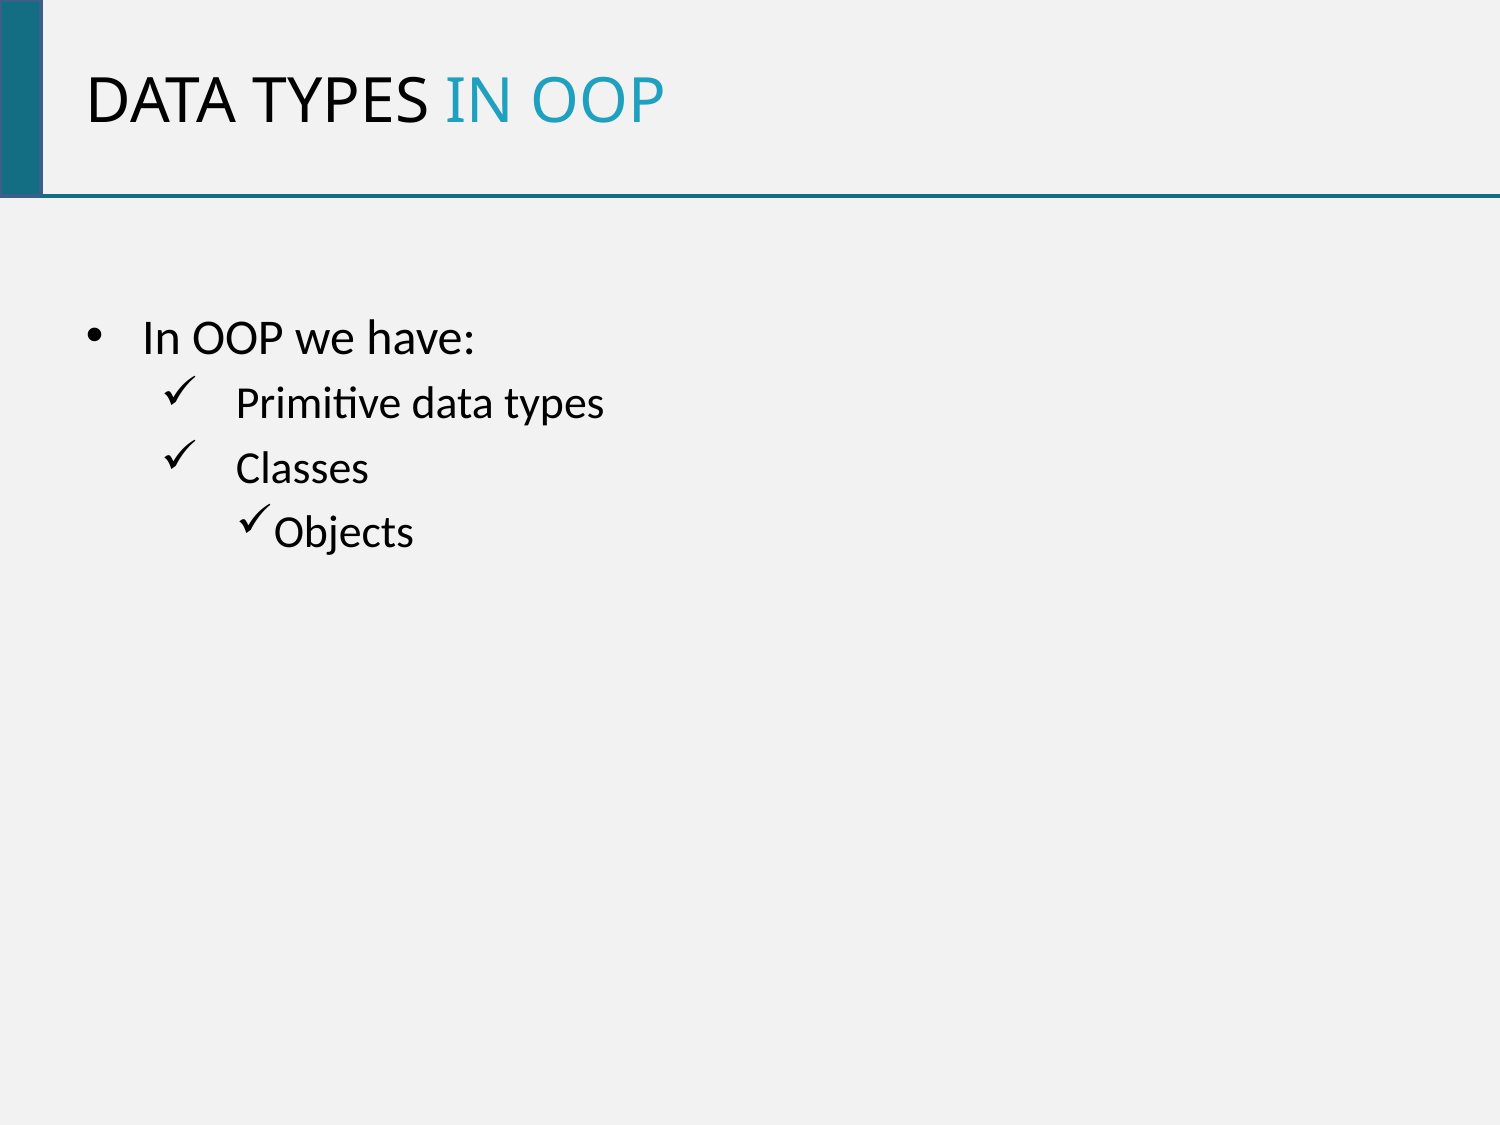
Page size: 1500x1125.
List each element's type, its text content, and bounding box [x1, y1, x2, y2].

text_box [0, 0, 43, 198]
text_box Data types in oop [70, 0, 1294, 194]
list In OOP we have: Primitive data types Classes Objects [70, 231, 1430, 1088]
